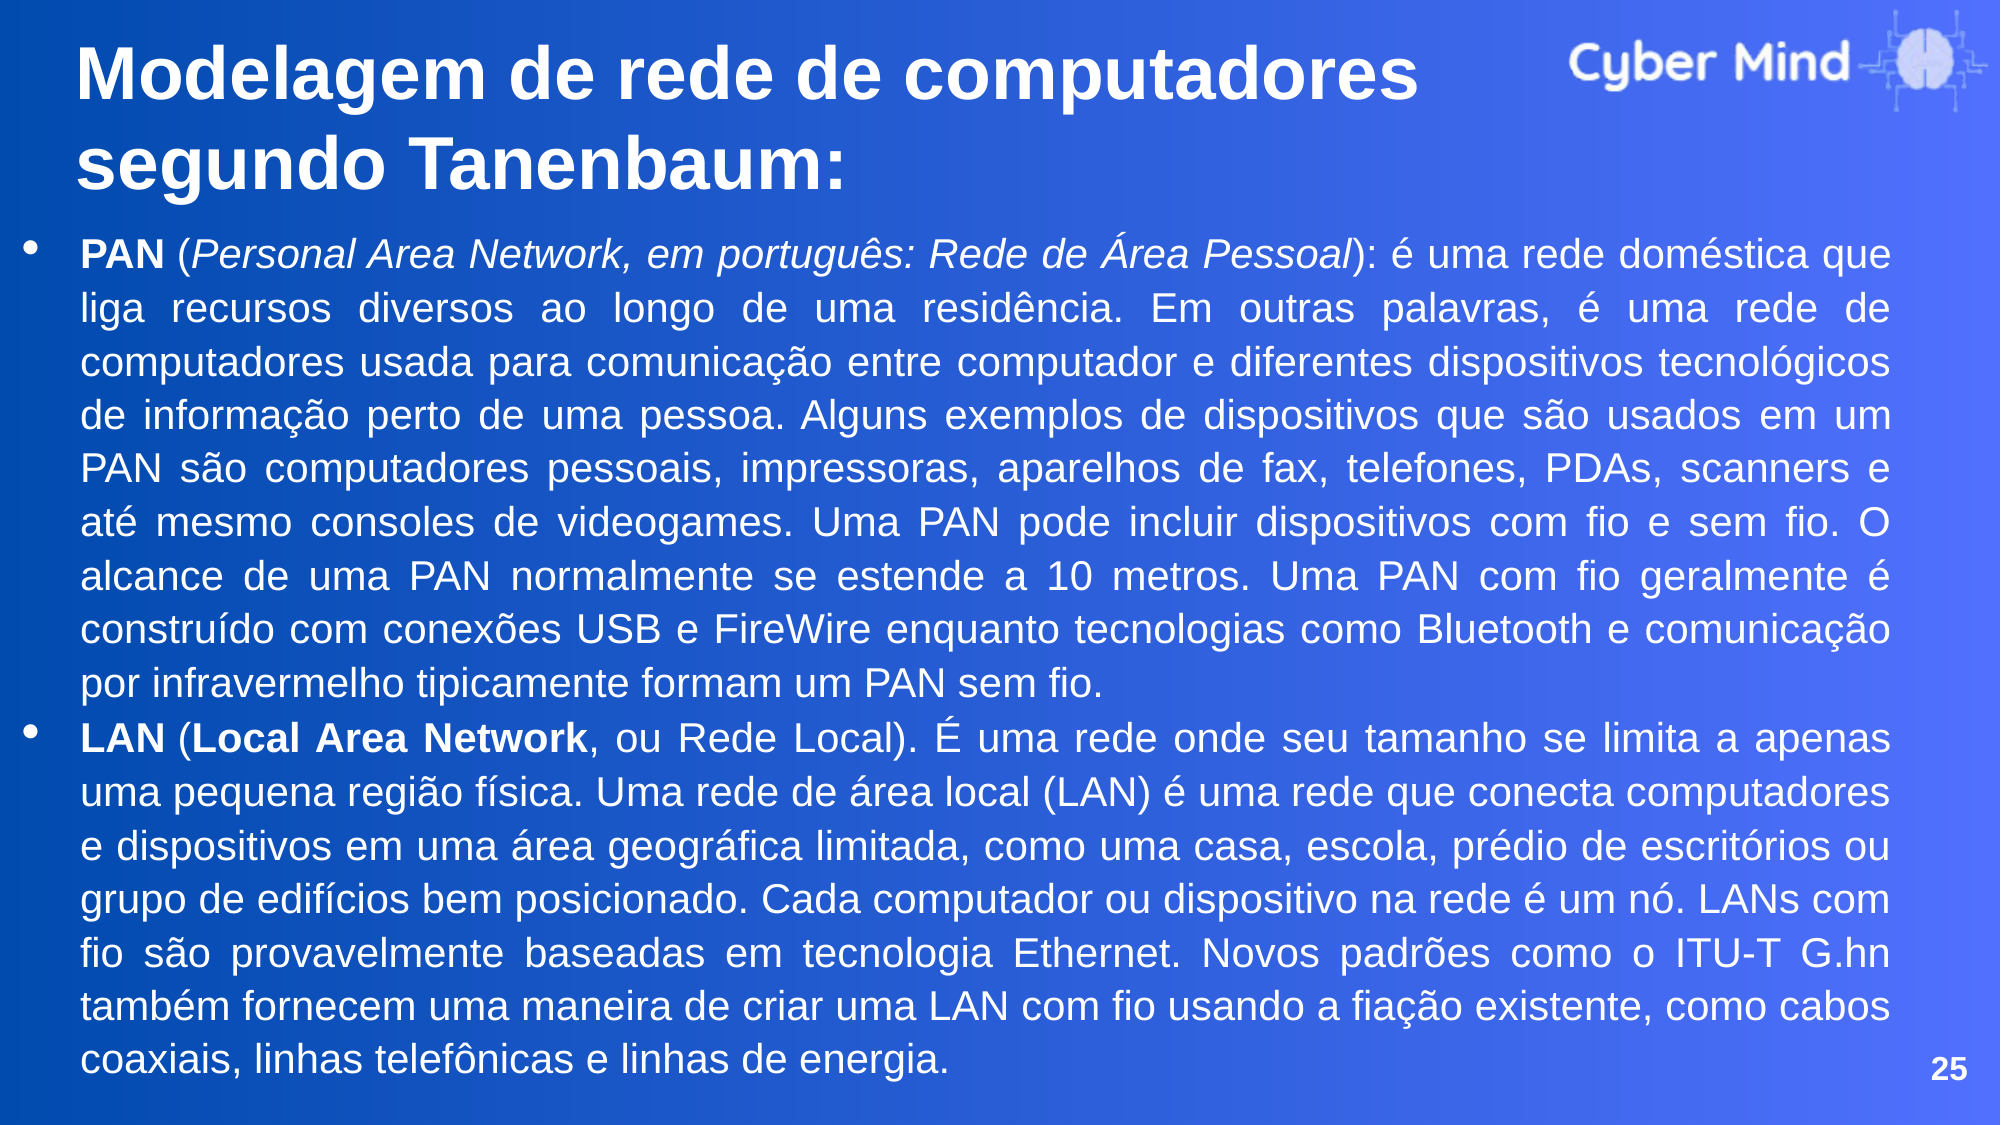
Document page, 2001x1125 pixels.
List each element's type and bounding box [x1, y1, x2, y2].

picture [1564, 6, 2000, 118]
list [0, 0, 2000, 1125]
